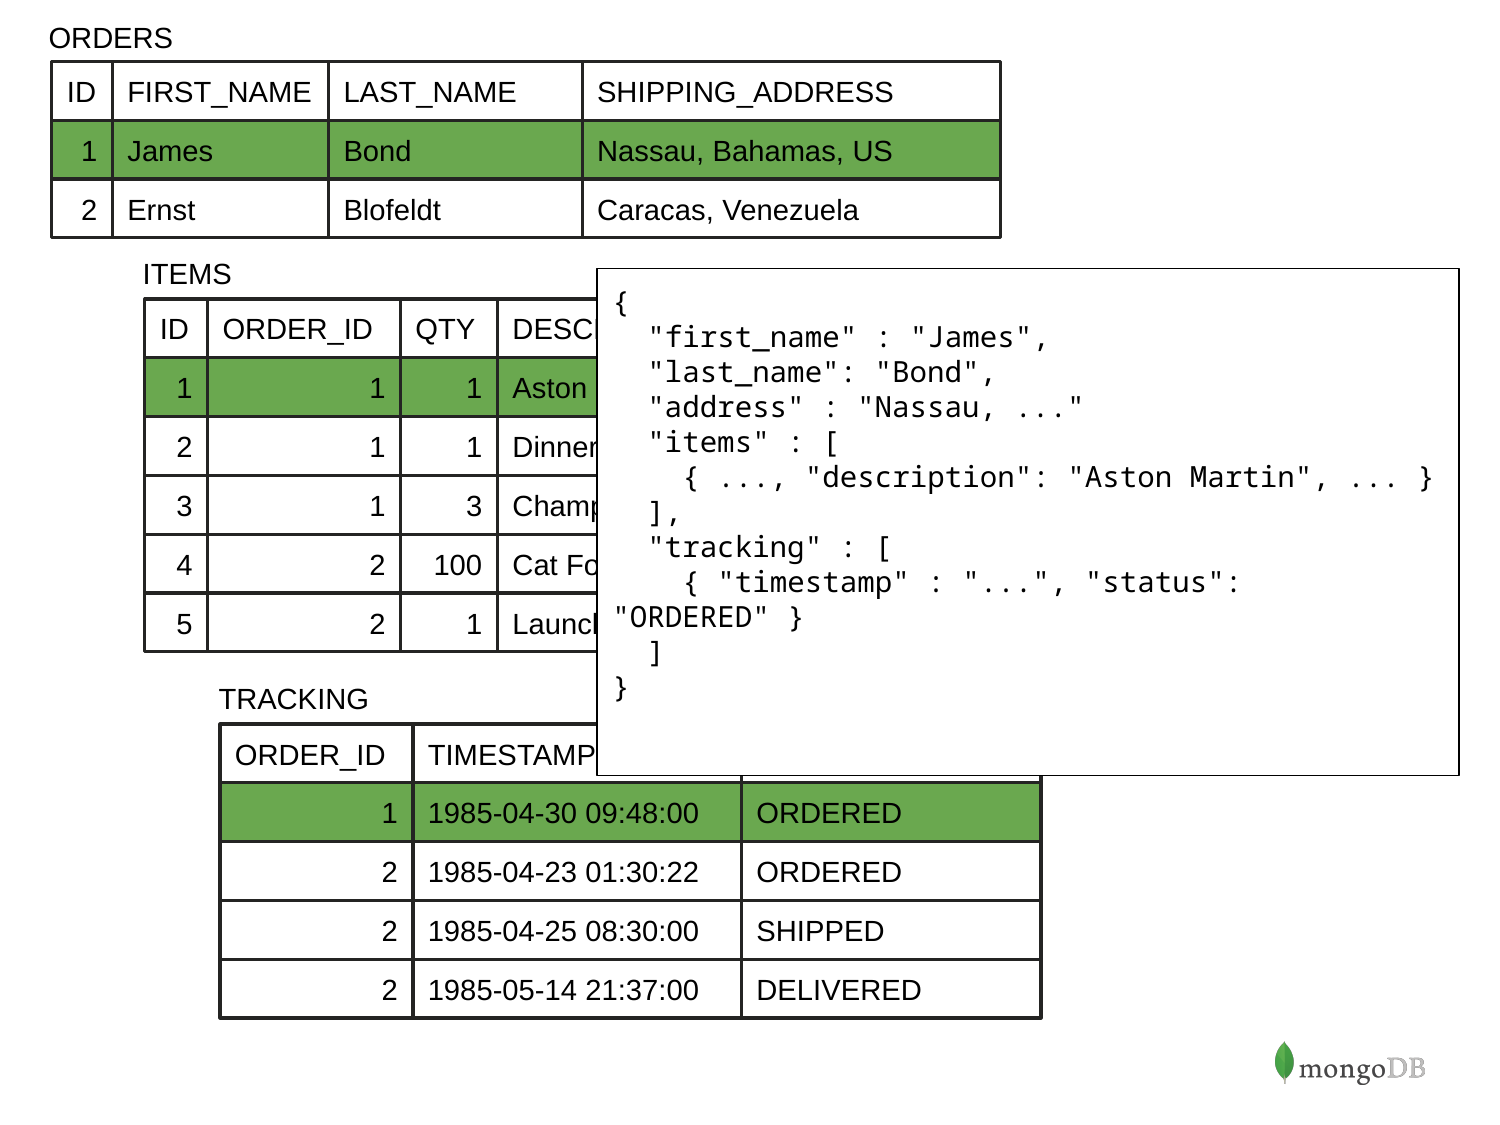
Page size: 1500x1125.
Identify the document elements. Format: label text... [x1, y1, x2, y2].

text_box ORDERED [741, 841, 1041, 900]
text_box Launch Pad [497, 593, 597, 652]
text_box Dinner Jacket [497, 416, 597, 475]
text_box 1985-05-14 21:37:00 [412, 959, 741, 1018]
text_box 1 [400, 357, 497, 416]
text_box SHIPPED [741, 900, 1041, 959]
text_box 1 [207, 416, 400, 475]
text_box FIRST_NAME [112, 61, 328, 120]
text_box Caracas, Venezuela [582, 179, 1001, 238]
text_box SHIPPING_ADDRESS [582, 61, 1001, 120]
text_box ORDERED [741, 782, 1041, 841]
picture [1275, 1041, 1425, 1085]
text_box Cat Food [497, 534, 597, 593]
text_box TIMESTAMP [412, 724, 741, 782]
text_box TRACKING [203, 665, 403, 730]
text_box Blofeldt [328, 179, 582, 238]
text_box { "first_name" : "James", "last_name": "Bond", "address" : "Nassau, ..." "items" : [ { ..., "description": "Aston Martin", ... } ], "tracking" : [ { "timestamp" : "...", "status": "ORDERED" } ] } [597, 268, 1460, 776]
text_box ID [144, 298, 207, 357]
text_box 2 [207, 593, 400, 652]
text_box 2 [207, 534, 400, 593]
text_box 1 [400, 593, 497, 652]
text_box ORDER_ID [220, 724, 412, 782]
text_box ITEMS [127, 240, 252, 304]
text_box 2 [220, 900, 412, 959]
text_box 3 [144, 475, 207, 534]
text_box 1985-04-23 01:30:22 [412, 841, 741, 900]
text_box 1 [207, 357, 400, 416]
text_box 2 [220, 841, 412, 900]
text_box 4 [144, 534, 207, 593]
text_box STATUS [741, 776, 1041, 782]
text_box 1985-04-30 09:48:00 [412, 782, 741, 841]
text_box 1 [51, 120, 112, 179]
text_box 1 [207, 475, 400, 534]
text_box DESCRIPTION [497, 298, 597, 357]
text_box 2 [144, 416, 207, 475]
text_box 100 [400, 534, 497, 593]
text_box Aston Martin [497, 357, 597, 416]
text_box LAST_NAME [328, 61, 582, 120]
text_box Ernst [112, 179, 328, 238]
text_box Bond [328, 120, 582, 179]
text_box 2 [220, 959, 412, 1018]
text_box Champagne Veuve-Cliquot [497, 475, 597, 534]
text_box Nassau, Bahamas, US [582, 120, 1001, 179]
text_box 1985-04-25 08:30:00 [412, 900, 741, 959]
text_box ORDER_ID [207, 298, 400, 357]
text_box QTY [400, 298, 497, 357]
text_box James [112, 120, 328, 179]
text_box 1 [144, 357, 207, 416]
text_box 1 [400, 416, 497, 475]
text_box 3 [400, 475, 497, 534]
text_box ORDERS [33, 4, 194, 69]
text_box ID [51, 61, 112, 120]
text_box 2 [51, 179, 112, 238]
text_box 5 [144, 593, 207, 652]
text_box 1 [220, 782, 412, 841]
text_box DELIVERED [741, 959, 1041, 1018]
